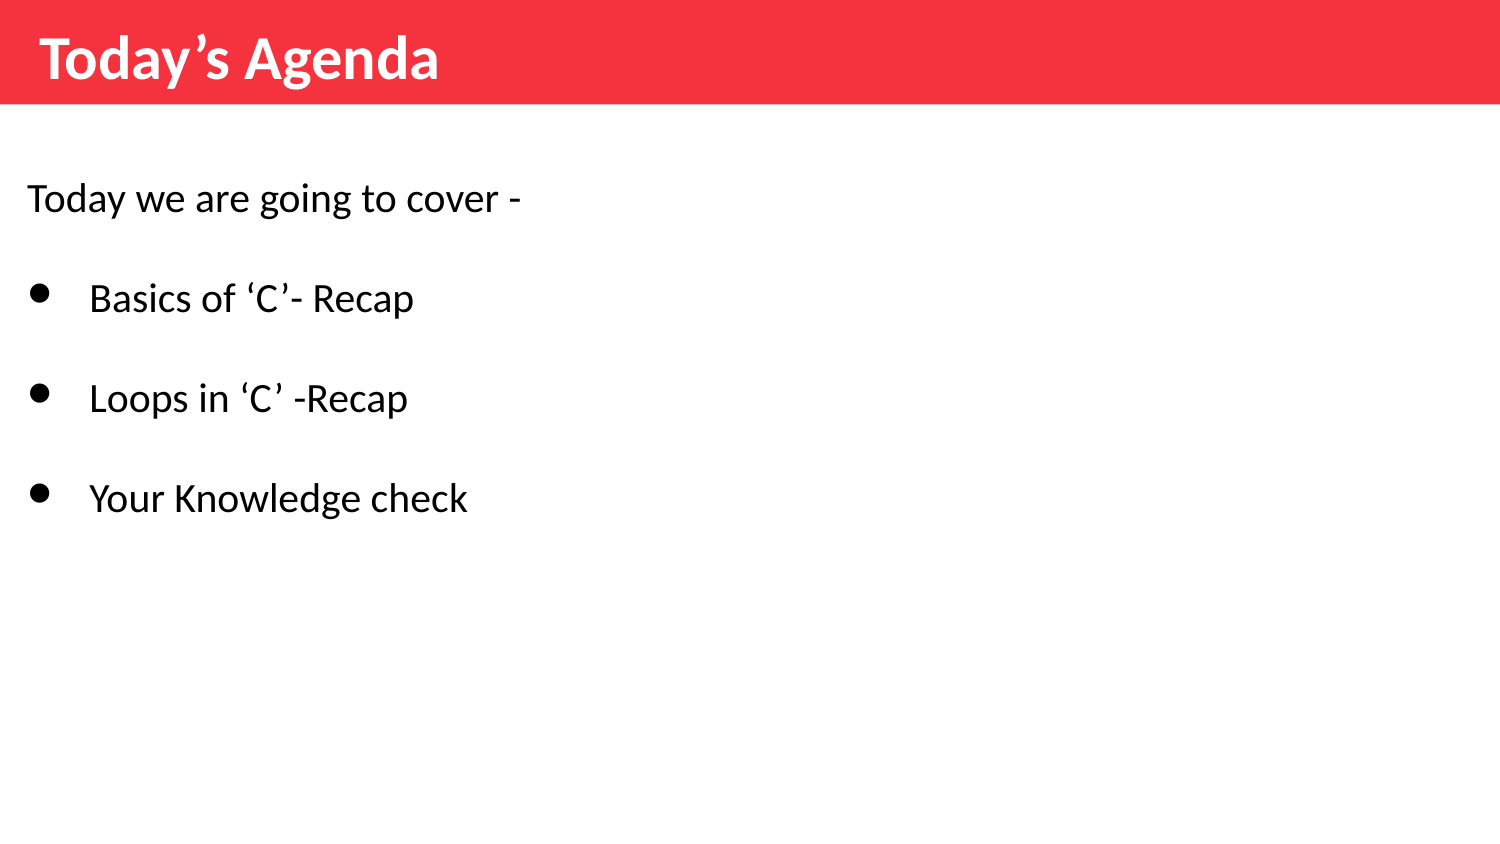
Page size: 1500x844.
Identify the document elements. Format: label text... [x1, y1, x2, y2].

text_box Today’s Agenda [24, 2, 563, 138]
text_box Today we are going to cover - Basics of ‘C’- Recap Loops in ‘C’ -Recap Your Knowledge check [0, 105, 1497, 844]
text_box [0, 0, 1500, 105]
